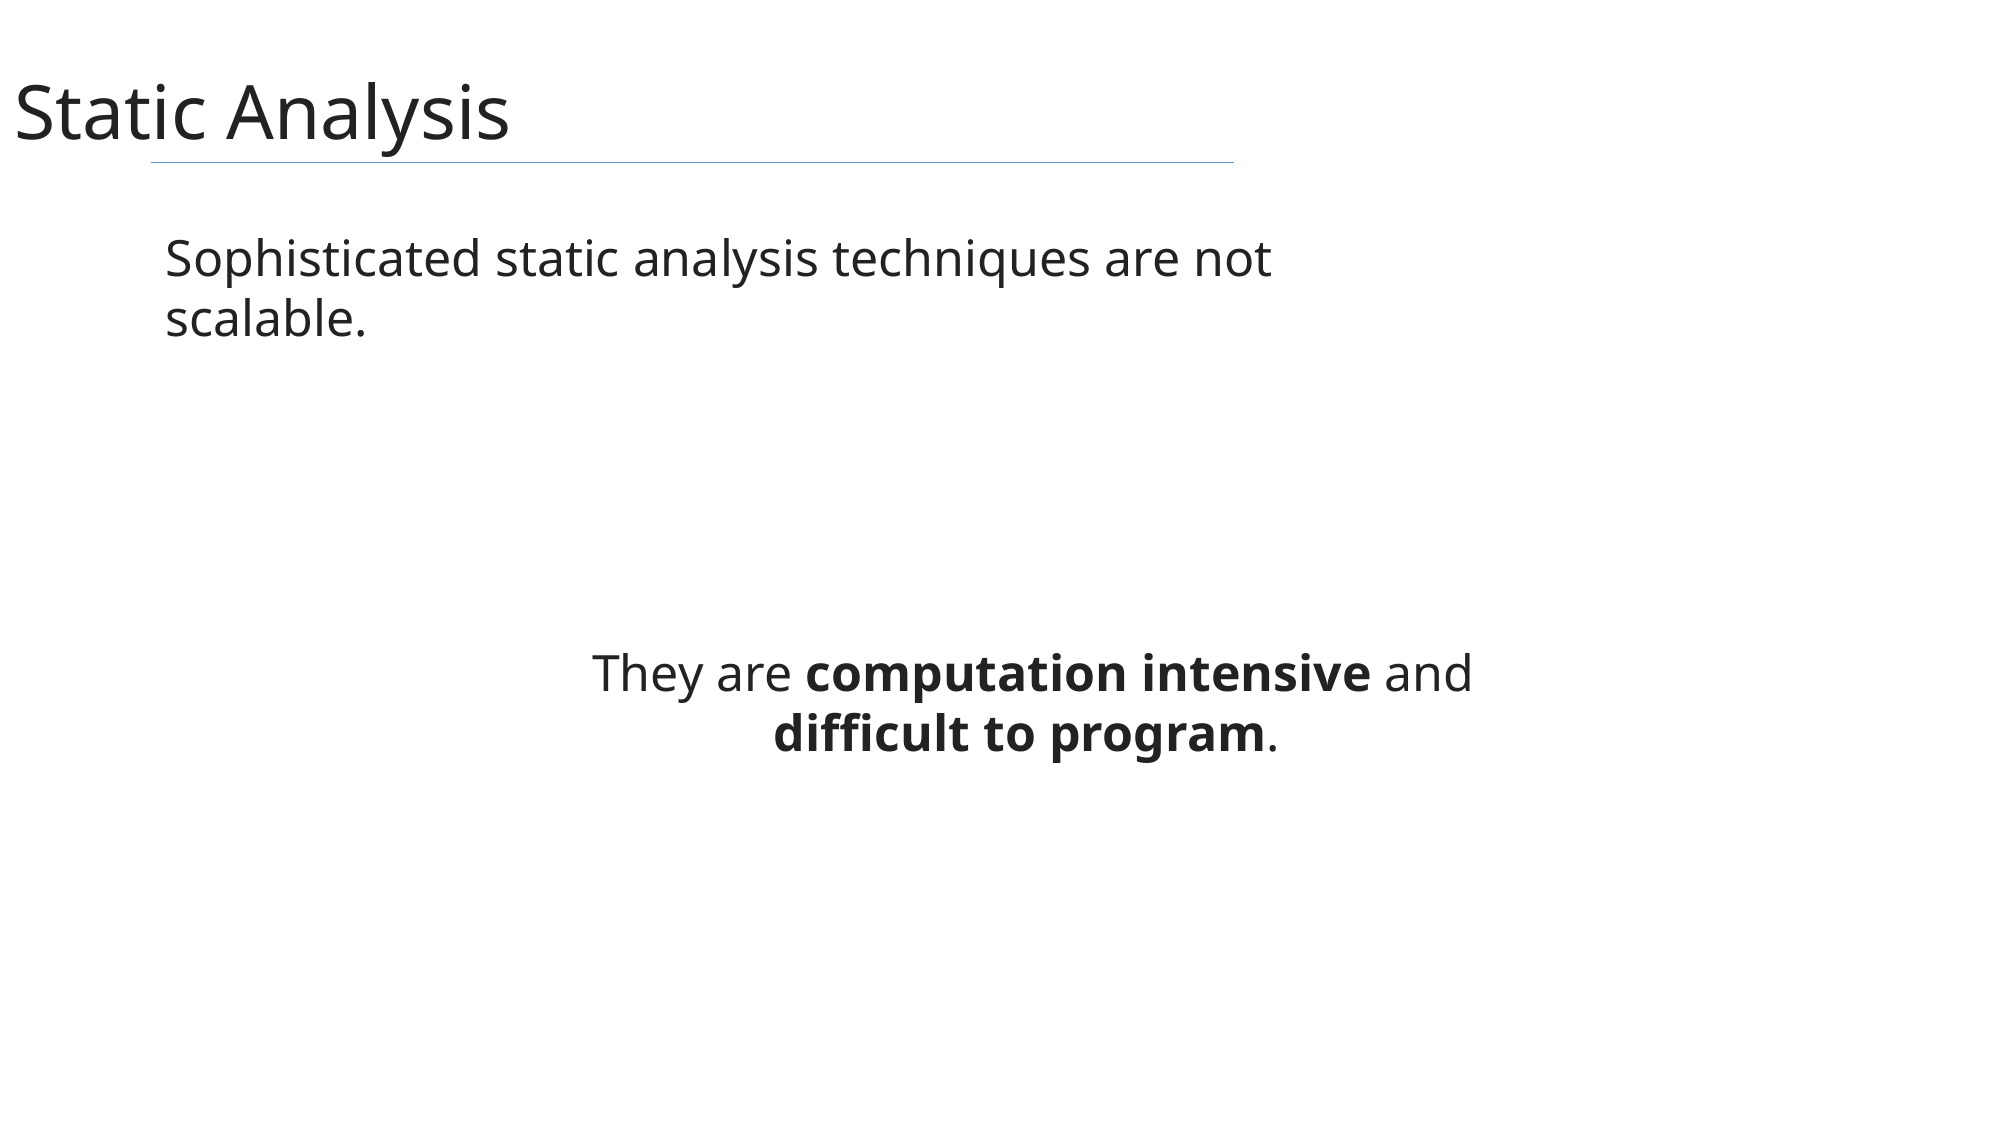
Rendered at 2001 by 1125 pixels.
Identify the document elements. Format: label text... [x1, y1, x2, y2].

text_box They are computation intensive and difficult to program. [376, 633, 1703, 769]
text_box Sophisticated static analysis techniques are not scalable. [151, 219, 1478, 355]
text_box Static Analysis [0, 56, 1010, 162]
